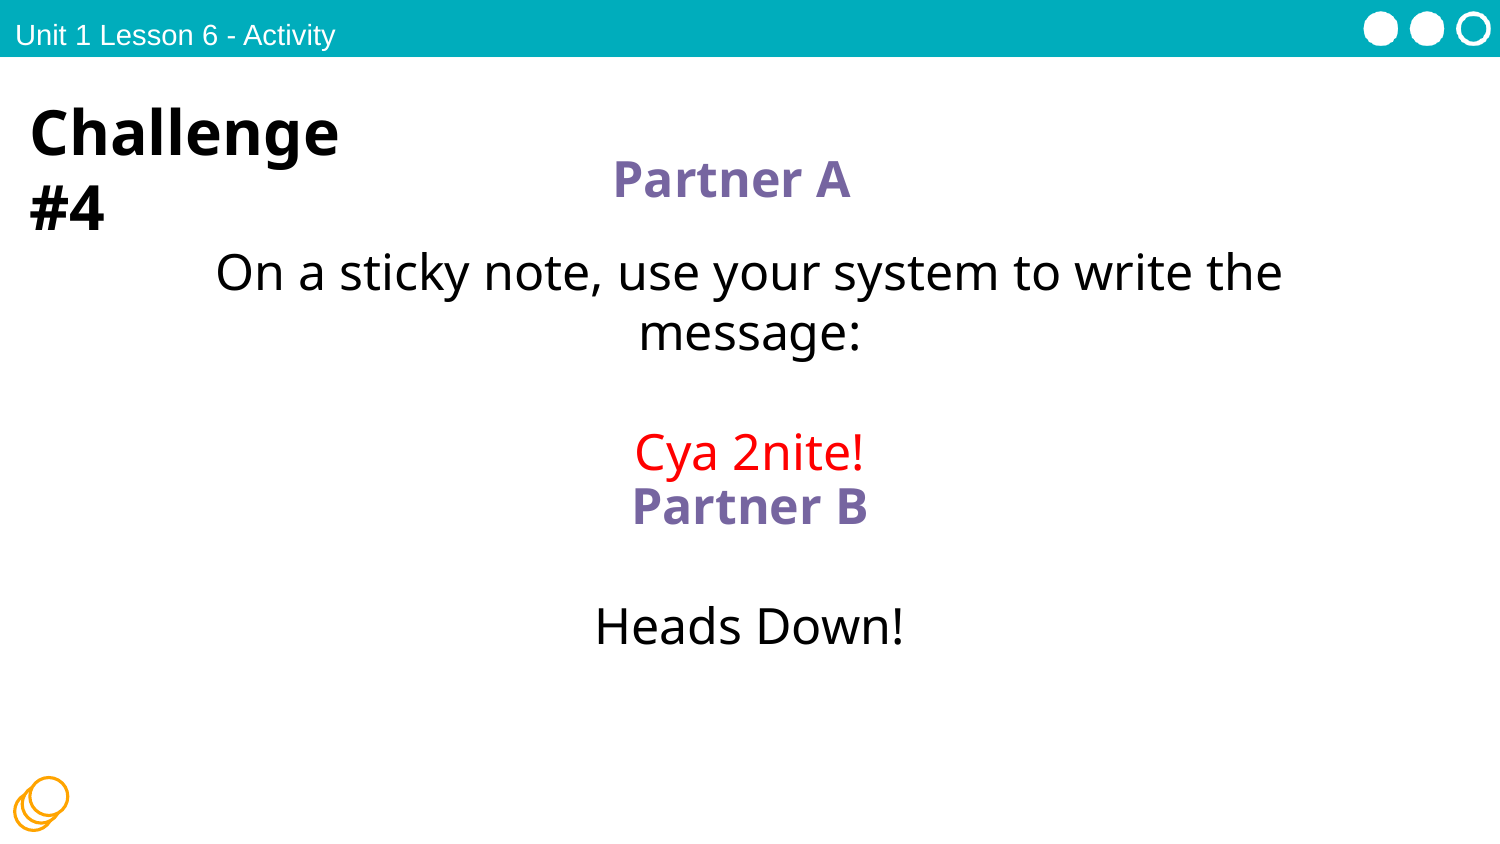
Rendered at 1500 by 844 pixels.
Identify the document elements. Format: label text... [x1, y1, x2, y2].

text_box On a sticky note, use your system to write the message: Cya 2nite! [85, 105, 1415, 422]
picture [0, 0, 1500, 844]
text_box Challenge #4 [14, 78, 448, 220]
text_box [14, 777, 68, 831]
text_box Unit 1 Lesson 6 - Activity [0, 0, 750, 58]
text_box Partner B Heads Down! [85, 459, 1415, 690]
text_box Partner A [485, 131, 978, 274]
